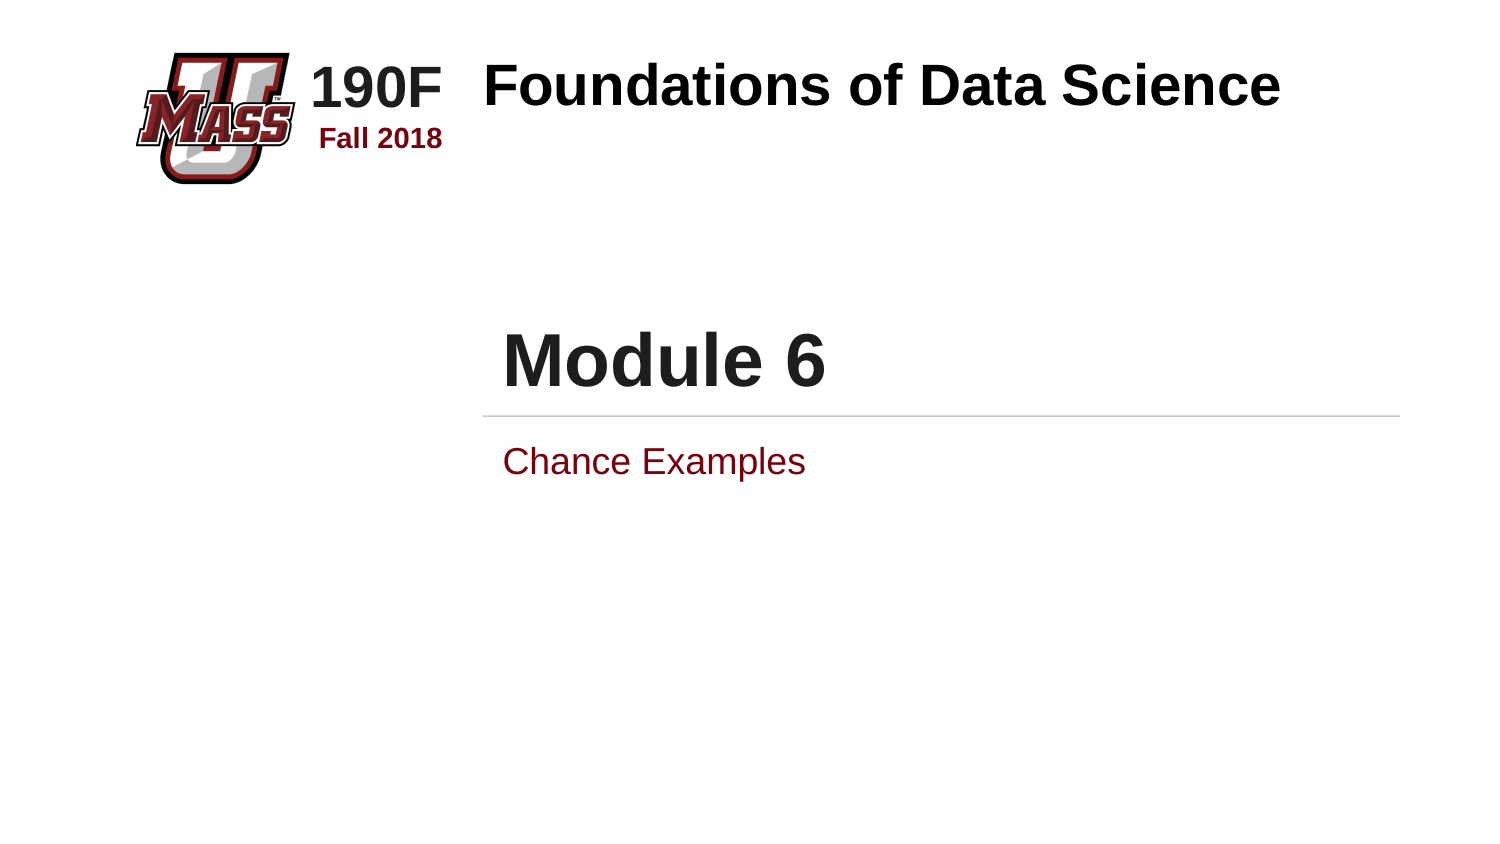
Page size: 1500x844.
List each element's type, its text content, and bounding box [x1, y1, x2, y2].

title Module 6 [487, 271, 1404, 416]
subtitle Chance Examples [487, 421, 1404, 507]
picture [135, 52, 296, 185]
